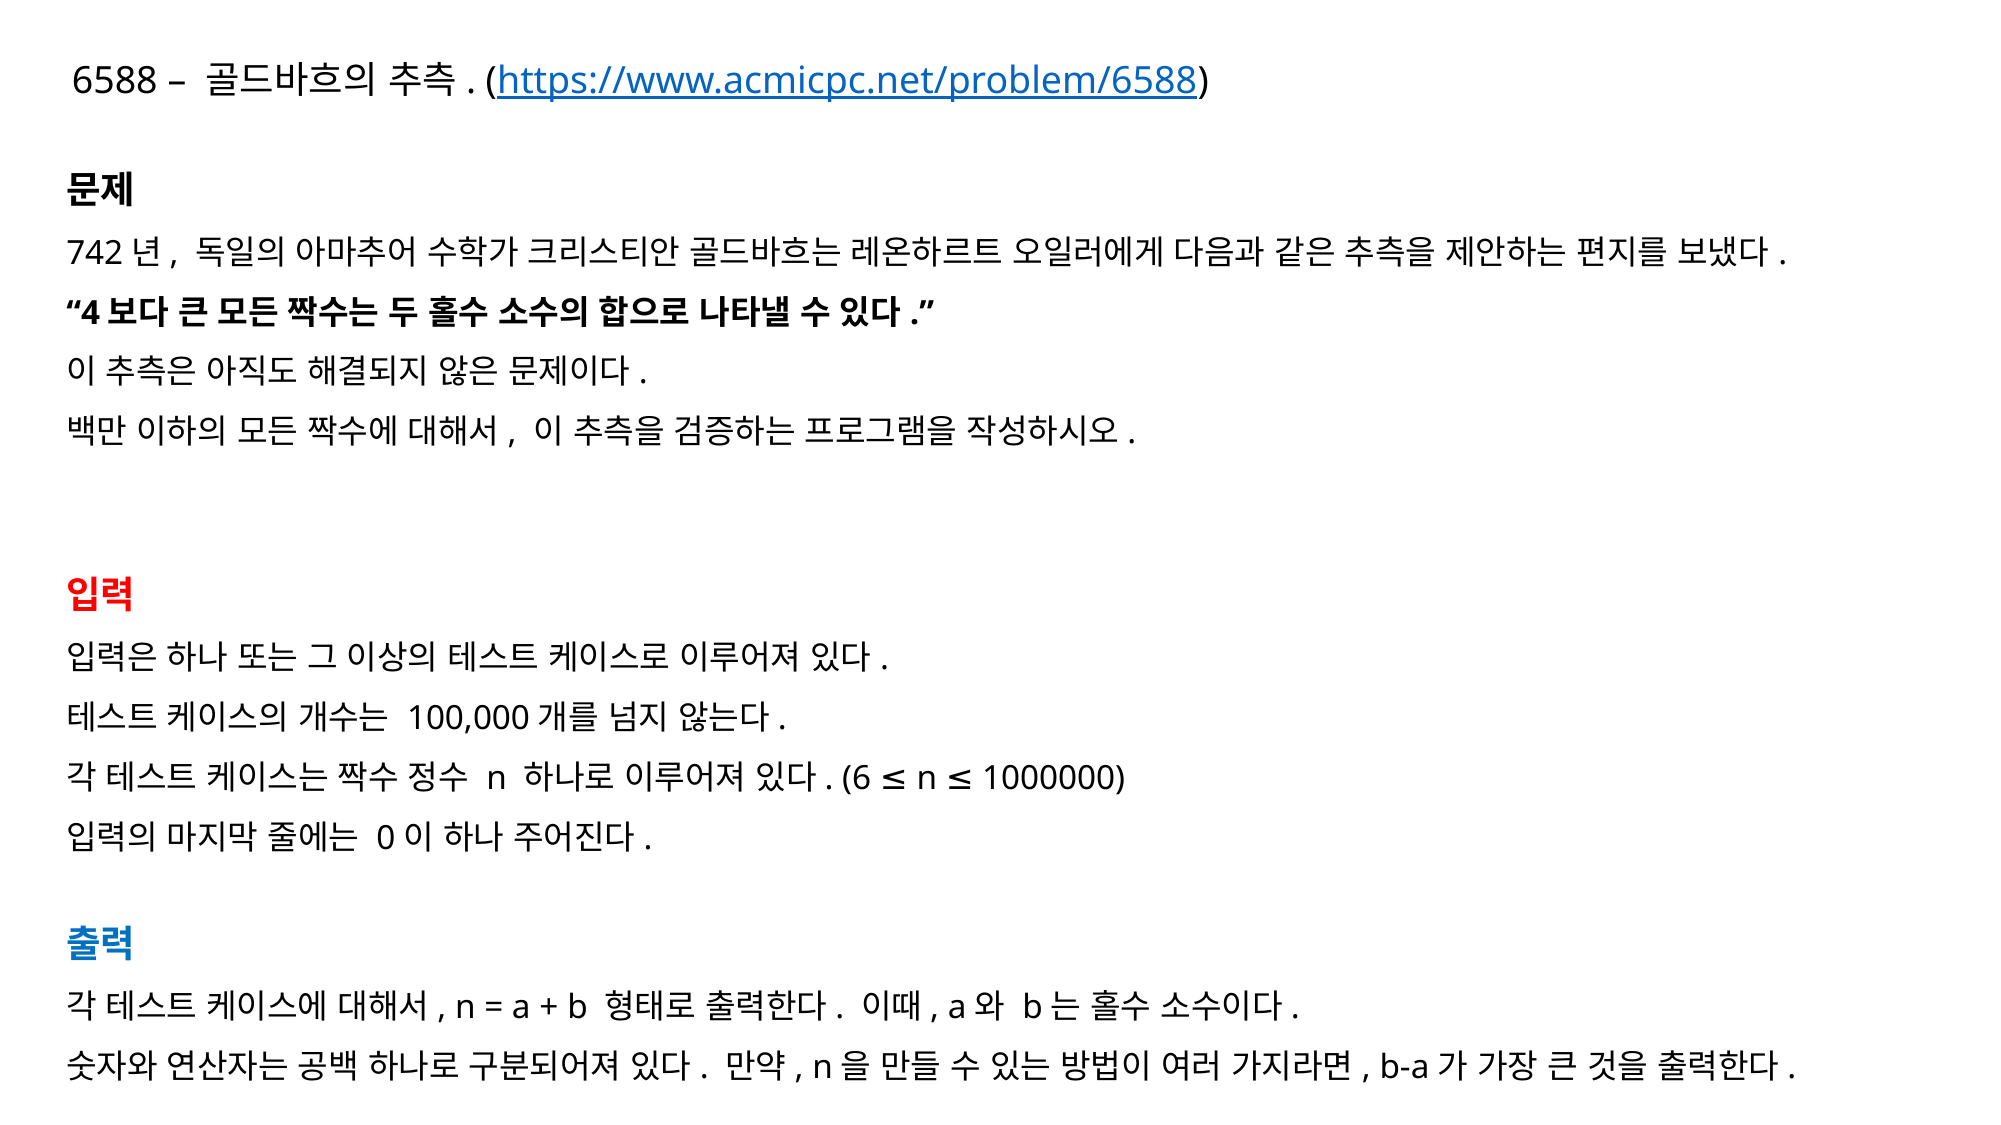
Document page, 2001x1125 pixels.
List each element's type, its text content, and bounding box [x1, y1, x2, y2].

text_box 출력 각 테스트 케이스에 대해서, n = a + b 형태로 출력한다. 이때, a와 b는 홀수 소수이다. 숫자와 연산자는 공백 하나로 구분되어져 있다. 만약, n을 만들 수 있는 방법이 여러 가지라면, b-a가 가장 큰 것을 출력한다. [51, 890, 1949, 1093]
text_box 6588 – 골드바흐의 추측. (https://www.acmicpc.net/problem/6588) [57, 48, 1224, 115]
text_box 문제 742년, 독일의 아마추어 수학가 크리스티안 골드바흐는 레온하르트 오일러에게 다음과 같은 추측을 제안하는 편지를 보냈다. “4보다 큰 모든 짝수는 두 홀수 소수의 합으로 나타낼 수 있다.” 이 추측은 아직도 해결되지 않은 문제이다. 백만 이하의 모든 짝수에 대해서, 이 추측을 검증하는 프로그램을 작성하시오. [51, 136, 1813, 458]
text_box 입력 입력은 하나 또는 그 이상의 테스트 케이스로 이루어져 있다. 테스트 케이스의 개수는 100,000개를 넘지 않는다. 각 테스트 케이스는 짝수 정수 n 하나로 이루어져 있다. (6 ≤ n ≤ 1000000) 입력의 마지막 줄에는 0이 하나 주어진다. [51, 541, 1813, 864]
